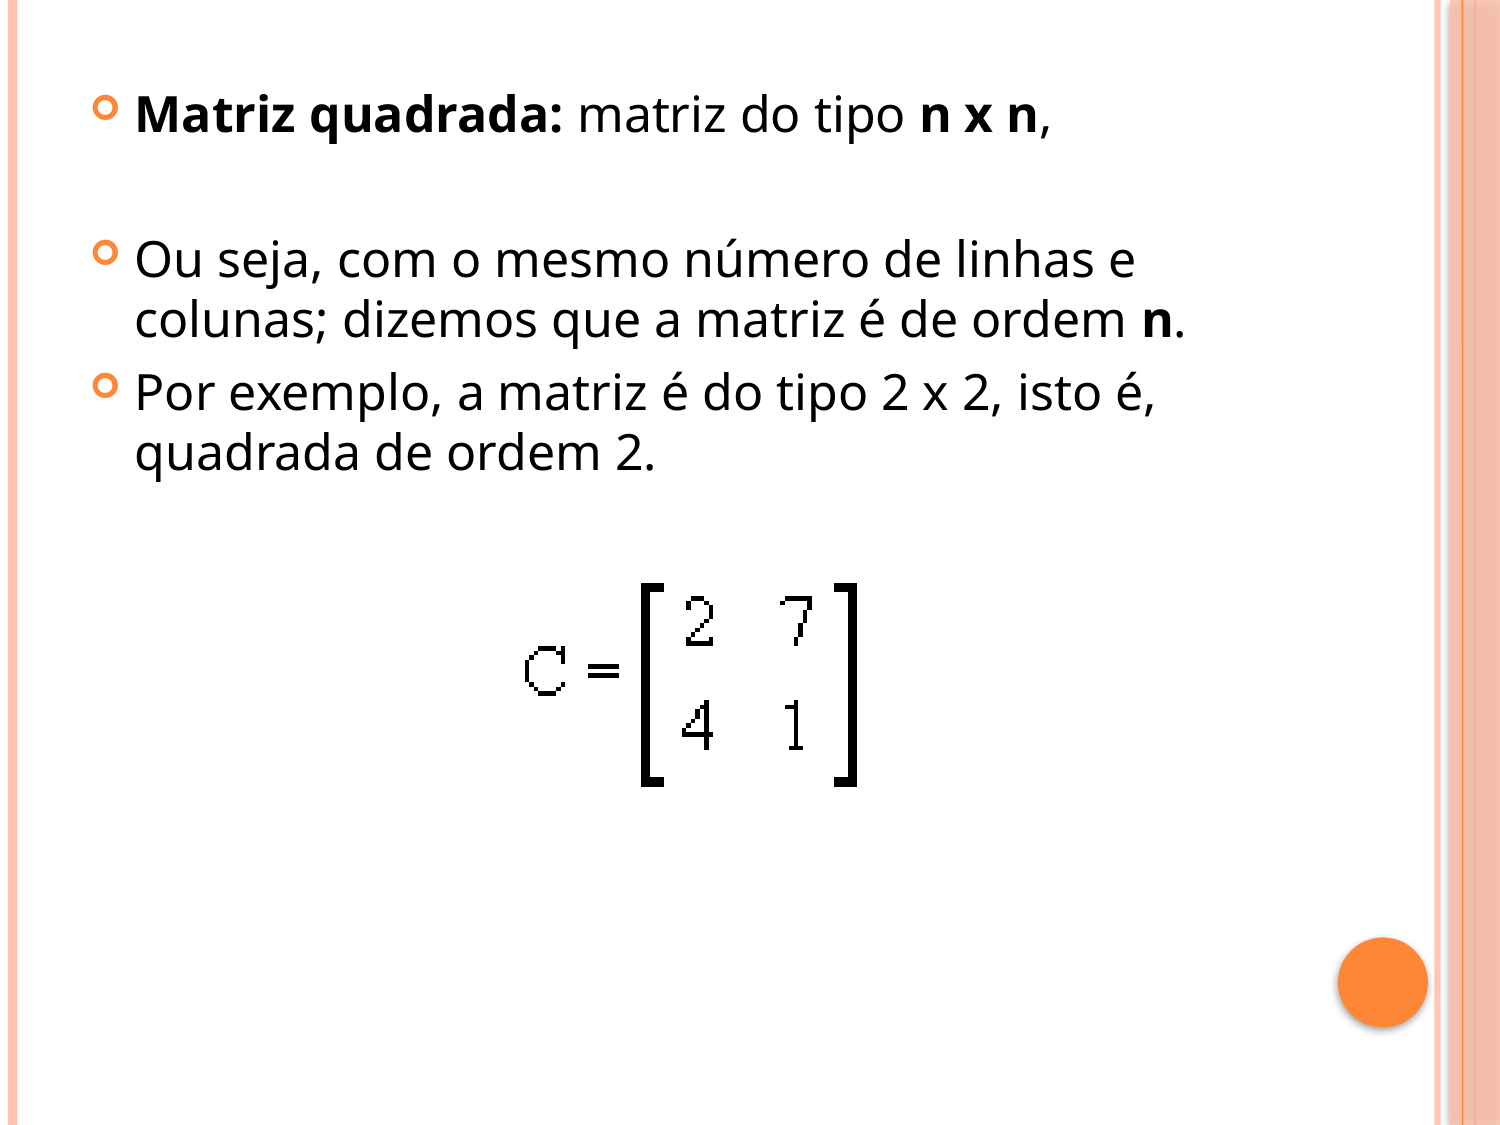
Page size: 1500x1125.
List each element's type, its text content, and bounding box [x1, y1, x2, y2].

picture [511, 574, 876, 787]
list Matriz quadrada: matriz do tipo n x n, Ou seja, com o mesmo número de linhas e colunas; dizemos que a matriz é de ordem n. Por exemplo, a matriz é do tipo 2 x 2, isto é, quadrada de ordem 2. [75, 75, 1300, 1062]
